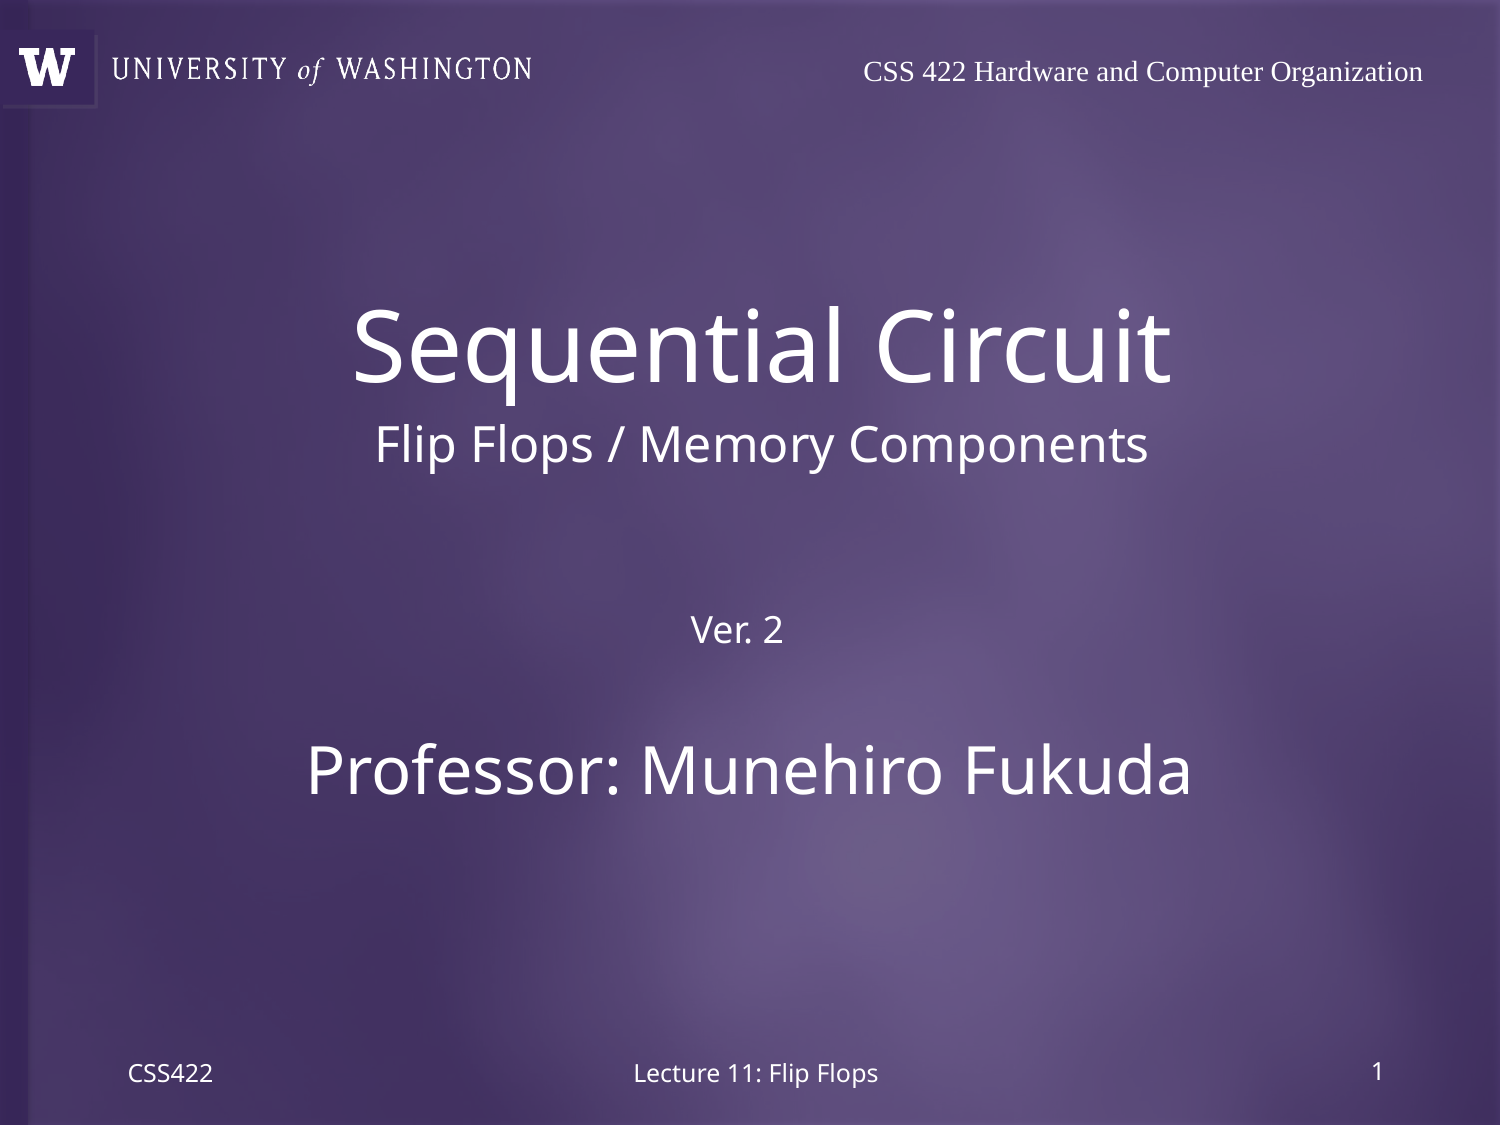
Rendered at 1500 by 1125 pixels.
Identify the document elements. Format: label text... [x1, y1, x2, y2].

slide_number CSS422 [112, 1042, 463, 1103]
text_box Professor: Munehiro Fukuda [224, 720, 1275, 1008]
title CSS 422 Hardware and Computer Organization [787, 37, 1500, 138]
text_box Sequential Circuit Flip Flops / Memory Components [124, 274, 1400, 488]
slide_number 0 [1050, 1042, 1400, 1103]
picture [112, 57, 531, 86]
footer Lecture 11: Flip Flops [518, 1042, 994, 1103]
text_box Ver. 2 [675, 598, 800, 659]
picture [19, 48, 75, 86]
